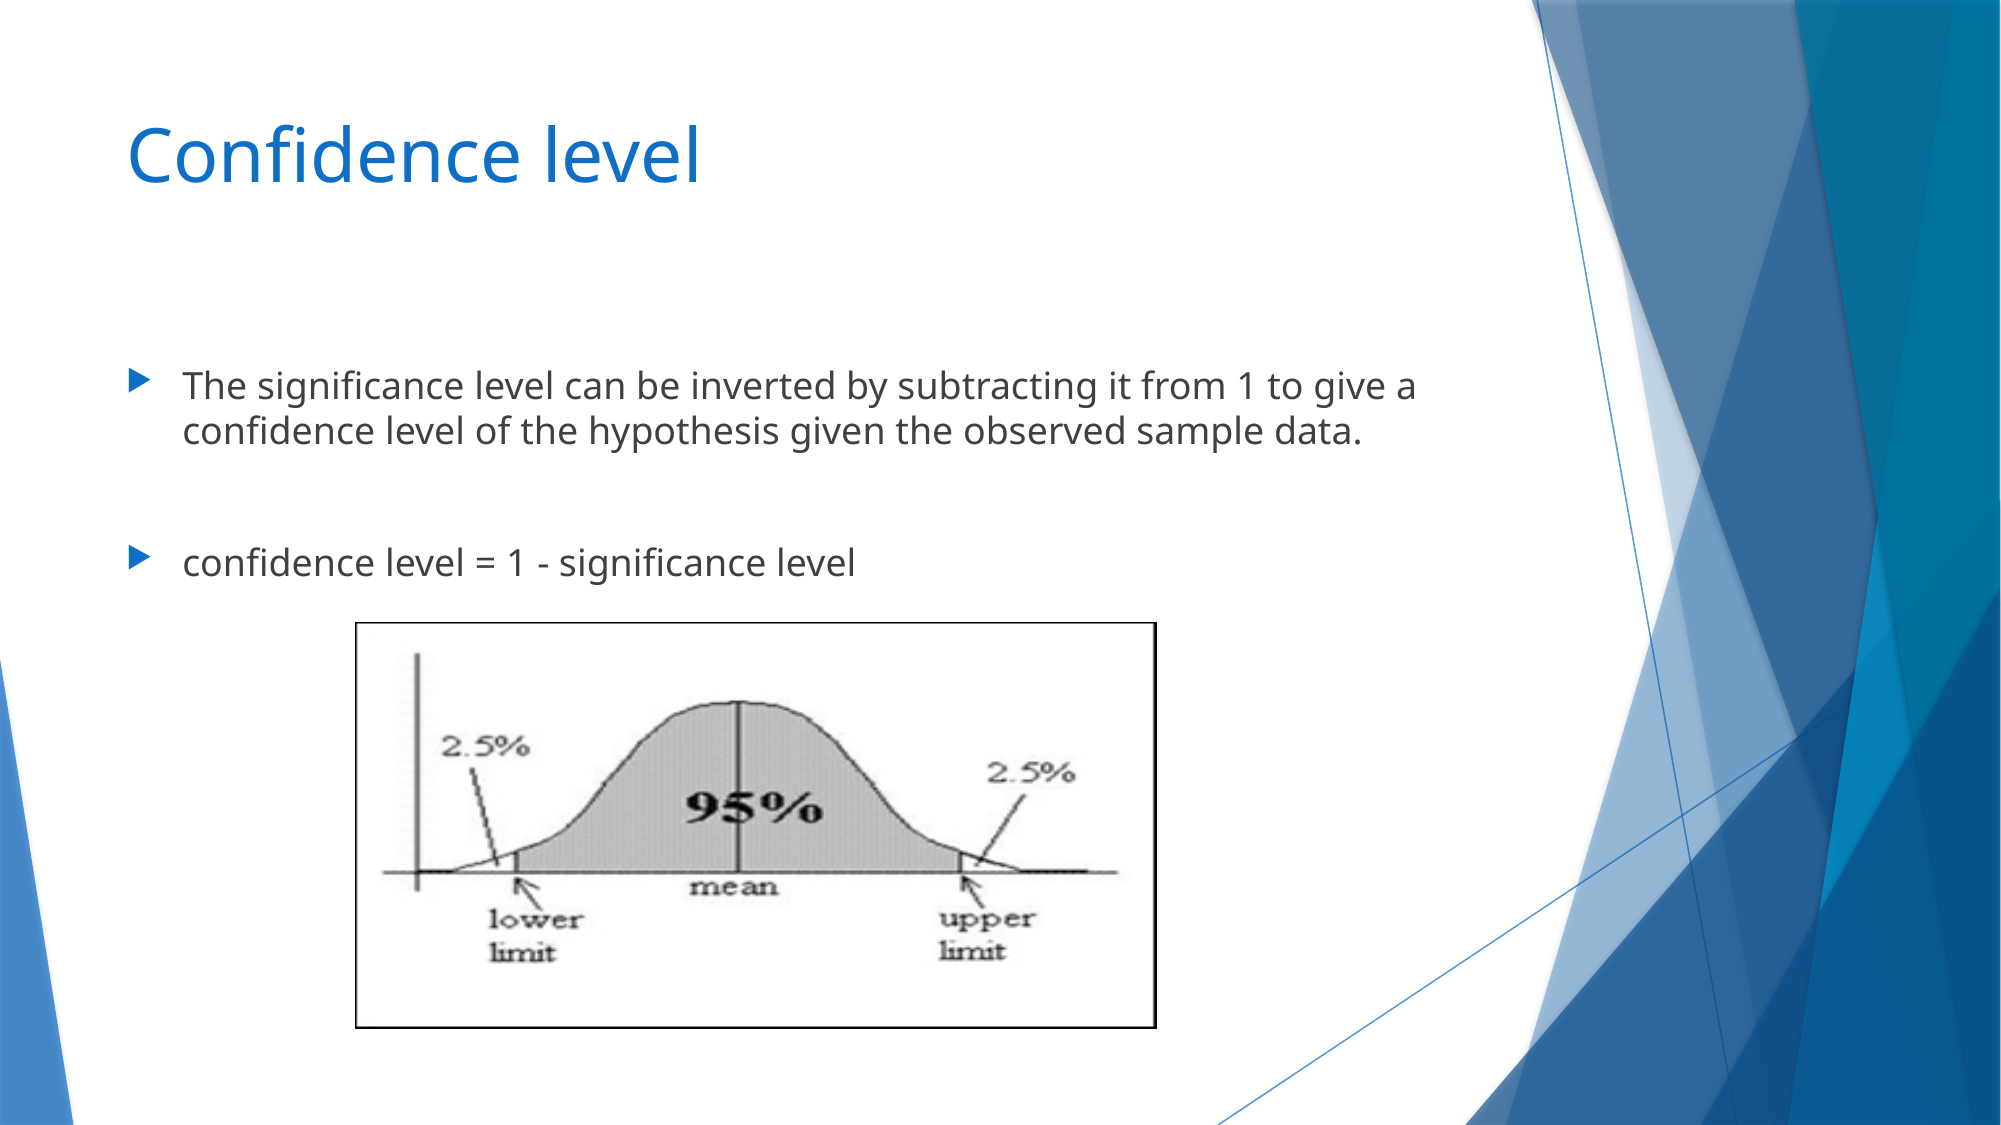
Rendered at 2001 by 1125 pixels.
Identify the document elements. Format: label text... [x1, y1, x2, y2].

picture [355, 622, 1158, 1030]
title Confidence level [111, 99, 1522, 317]
list The significance level can be inverted by subtracting it from 1 to give a confidence level of the hypothesis given the observed sample data. confidence level = 1 - significance level [111, 354, 1522, 992]
